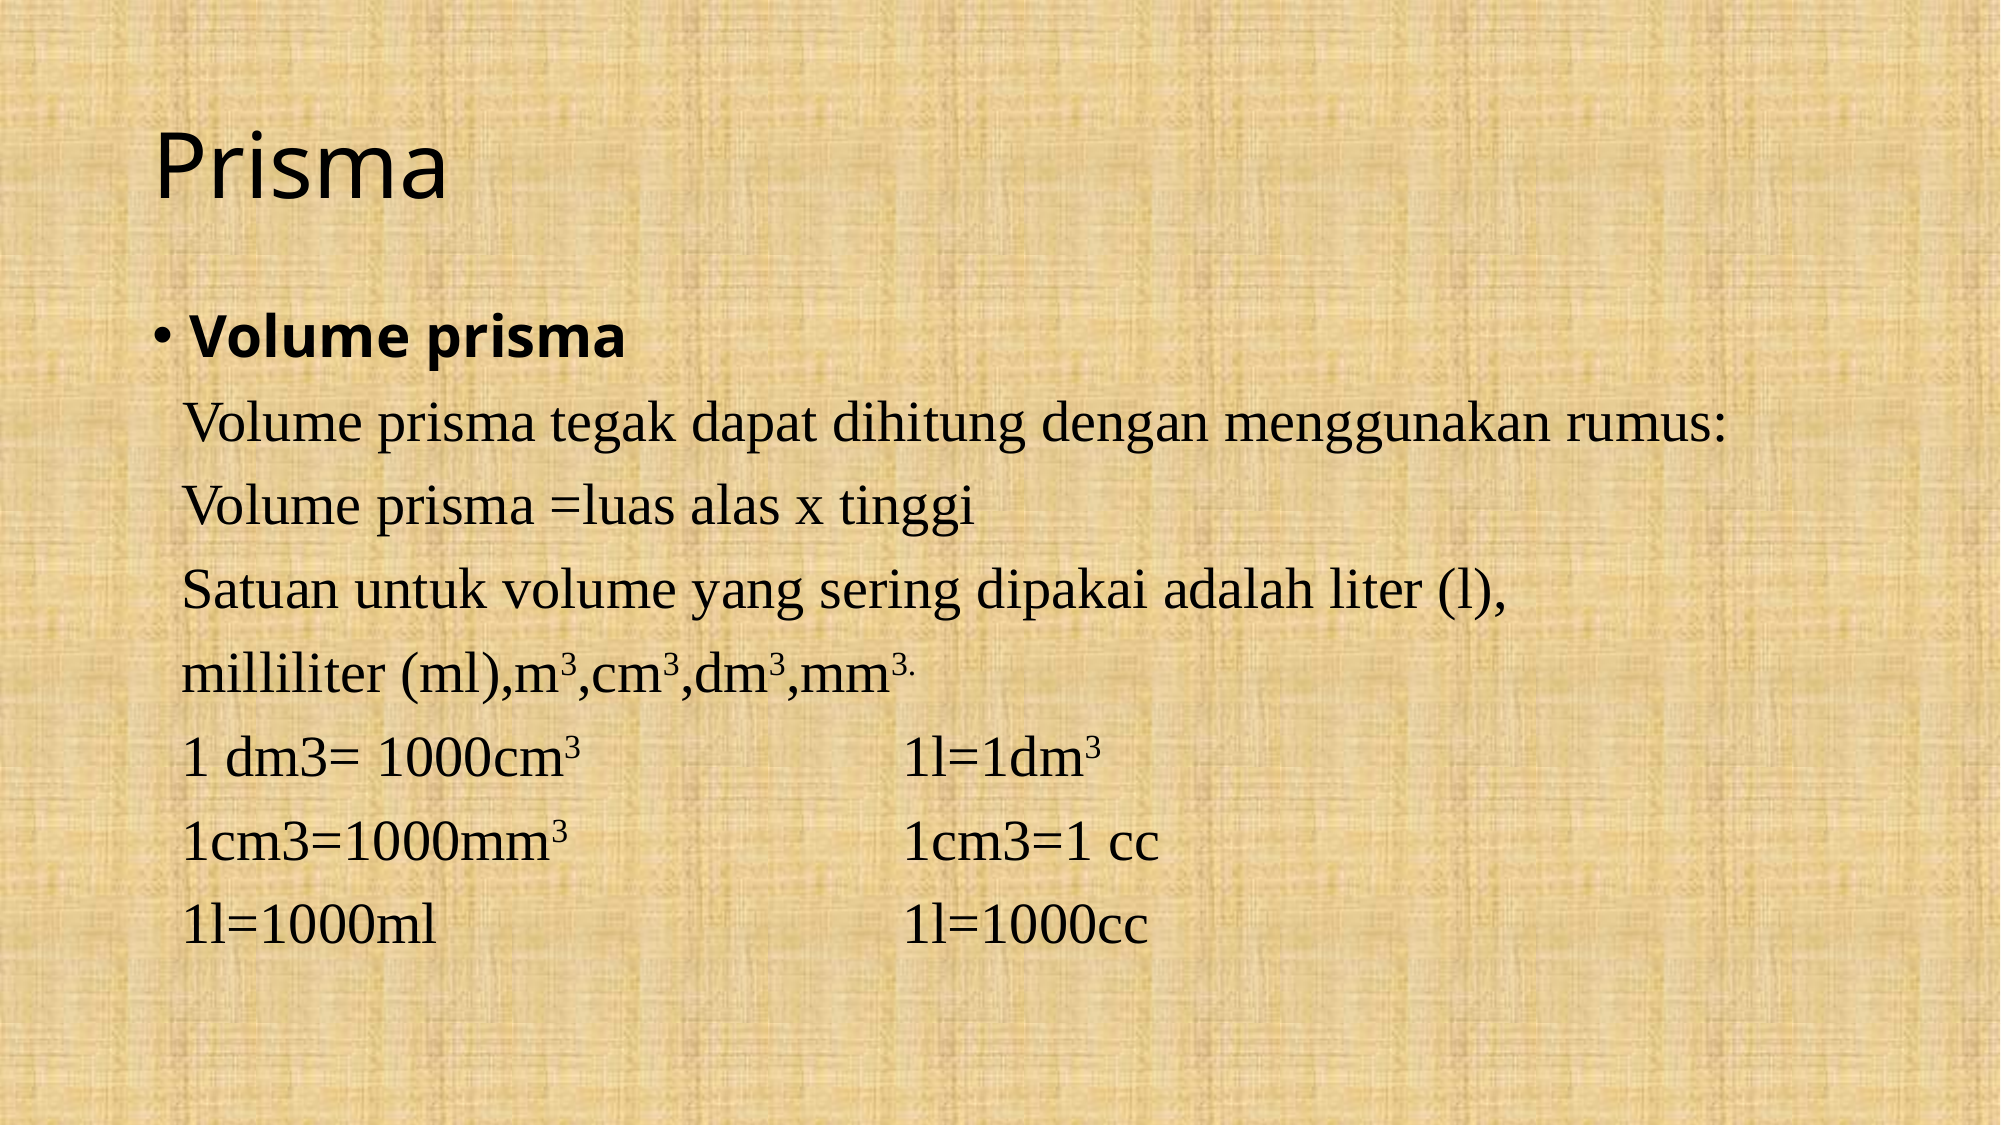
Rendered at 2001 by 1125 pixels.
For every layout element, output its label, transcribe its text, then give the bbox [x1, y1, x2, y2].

list Volume prisma Volume prisma tegak dapat dihitung dengan menggunakan rumus: Volume prisma =luas alas x tinggi Satuan untuk volume yang sering dipakai adalah liter (l), milliliter (ml),m3,cm3,dm3,mm3. 1 dm3= 1000cm3 1l=1dm3 1cm3=1000mm3 1cm3=1 cc 1l=1000ml 1l=1000cc [137, 299, 1863, 1014]
picture [0, 0, 2001, 1125]
title Prisma [137, 59, 1863, 278]
